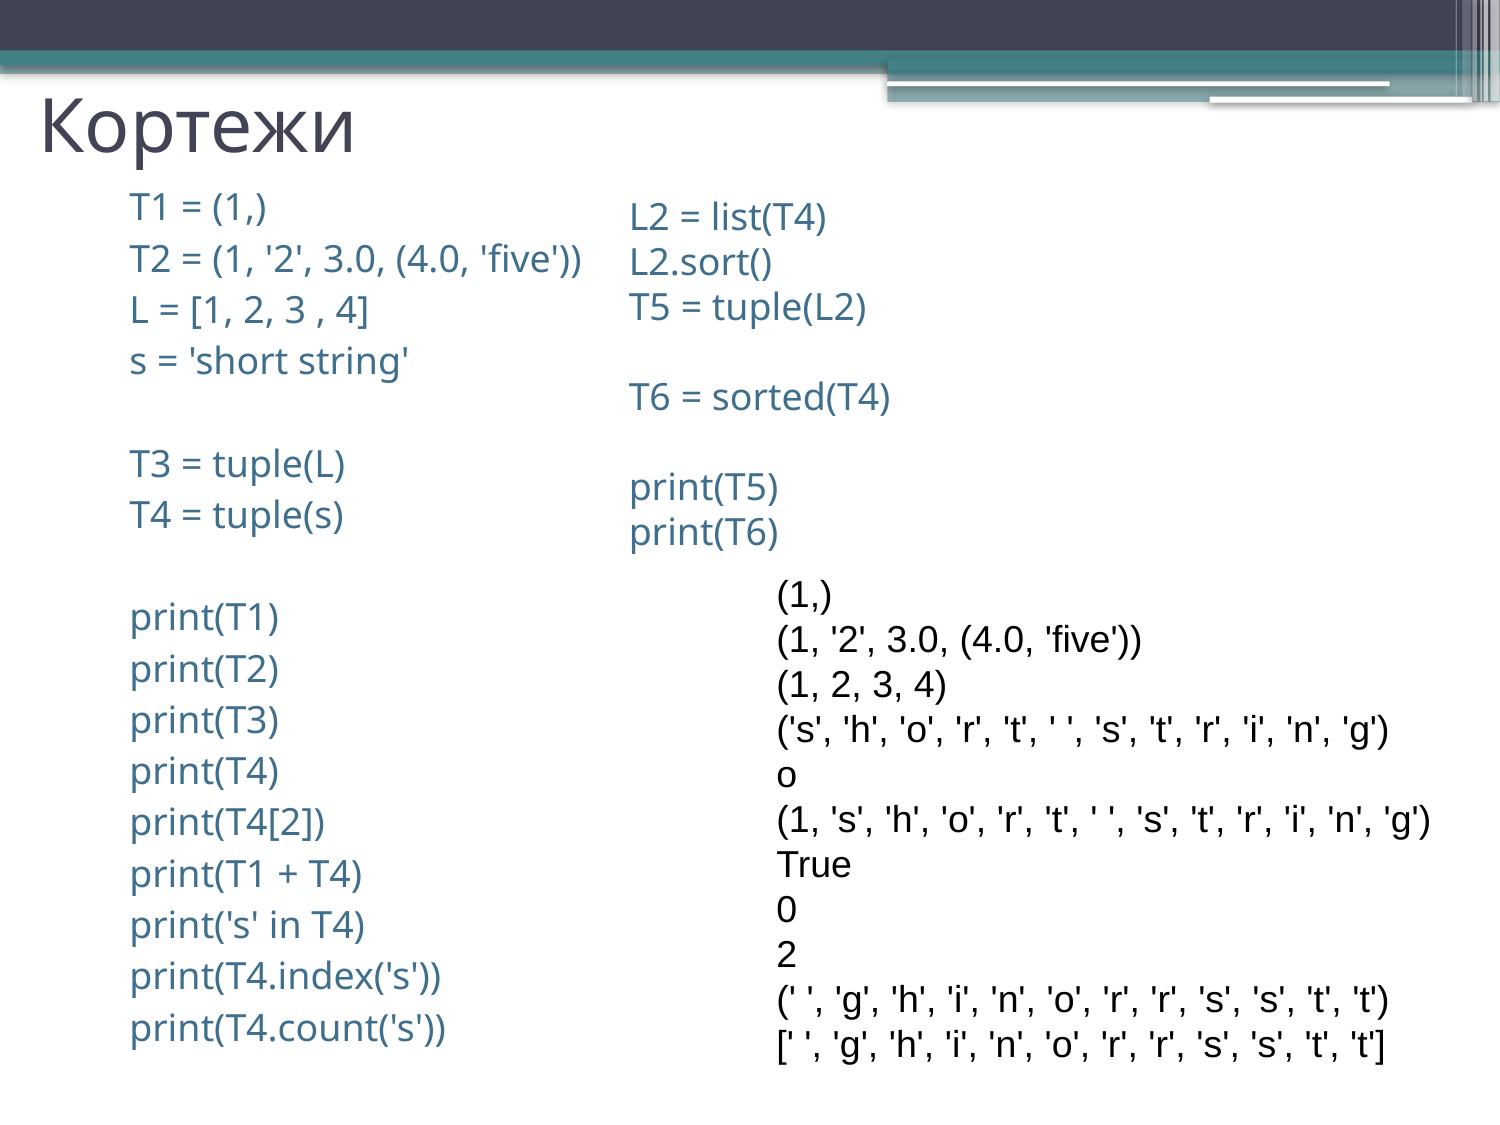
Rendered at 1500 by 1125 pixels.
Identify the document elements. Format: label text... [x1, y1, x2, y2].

text_box L2 = list(T4) L2.sort() T5 = tuple(L2) T6 = sorted(T4) print(T5) print(T6) [538, 140, 906, 606]
text_box (1,) (1, '2', 3.0, (4.0, 'five')) (1, 2, 3, 4) ('s', 'h', 'o', 'r', 't', ' ', 's', 't', 'r', 'i', 'n', 'g') o (1, 's', 'h', 'o', 'r', 't', ' ', 's', 't', 'r', 'i', 'n', 'g') True 0 2 (' ', 'g', 'h', 'i', 'n', 'o', 'r', 'r', 's', 's', 't', 't') [' ', 'g', 'h', 'i', 'n', 'o', 'r', 'r', 's', 's', 't', 't'] [761, 562, 1453, 1073]
title Кортежи [23, 34, 1374, 211]
list T1 = (1,) T2 = (1, '2', 3.0, (4.0, 'five')) L = [1, 2, 3 , 4] s = 'short string' T3 = tuple(L) T4 = tuple(s) print(T1) print(T2) print(T3) print(T4) print(T4[2]) print(T1 + T4) print('s' in T4) print(T4.index('s')) print(T4.count('s')) [46, 175, 1437, 1102]
